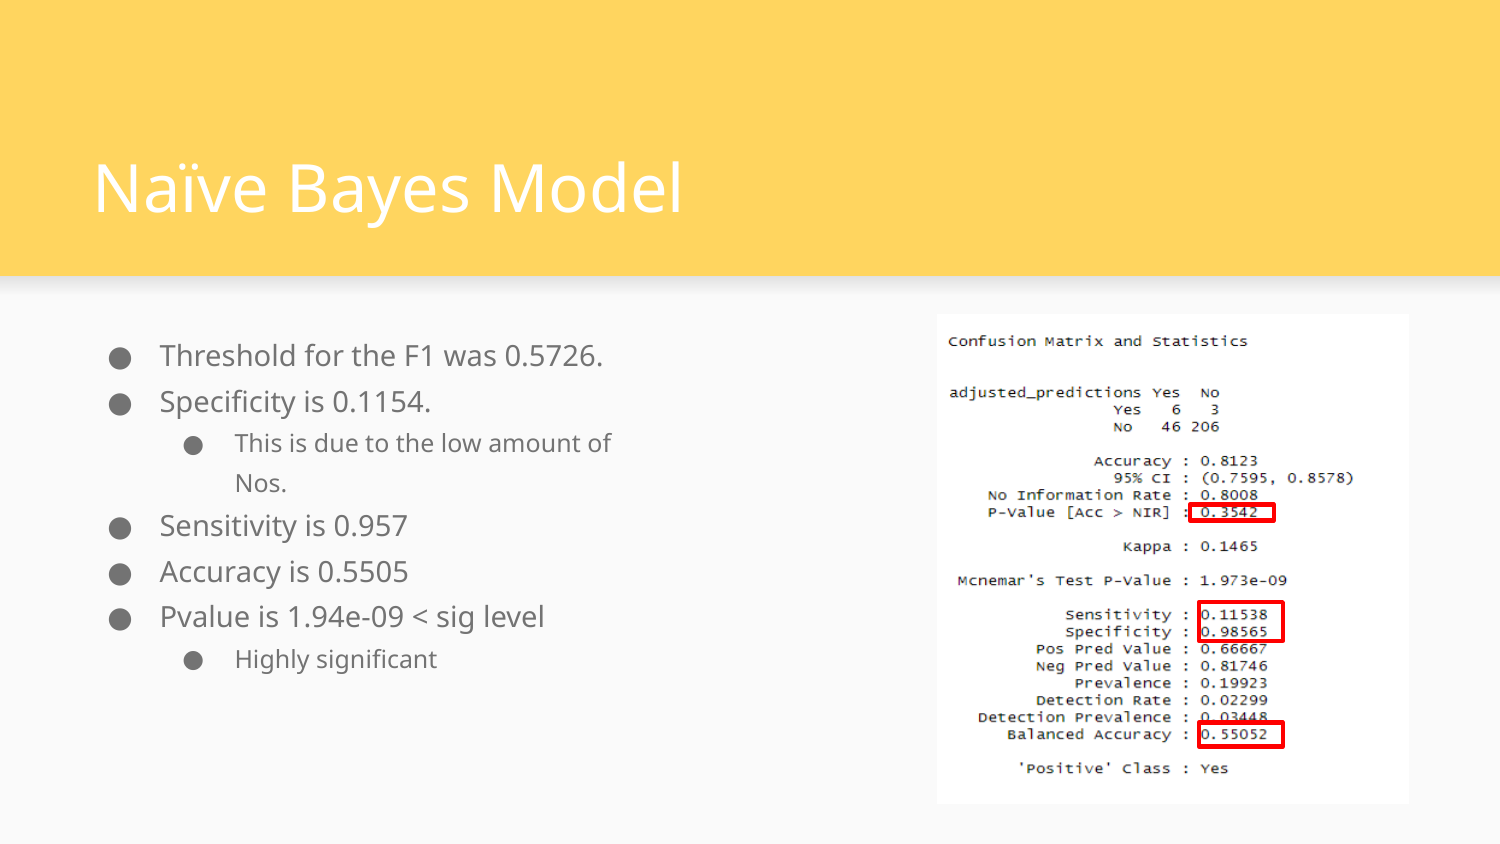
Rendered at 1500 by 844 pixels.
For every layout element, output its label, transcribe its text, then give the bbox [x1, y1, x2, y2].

picture [937, 314, 1409, 804]
title Naïve Bayes Model [77, 121, 1427, 248]
list Threshold for the F1 was 0.5726. Specificity is 0.1154. This is due to the low amount of Nos. Sensitivity is 0.957 Accuracy is 0.5505 Pvalue is 1.94e-09 < sig level Highly significant [69, 314, 630, 729]
